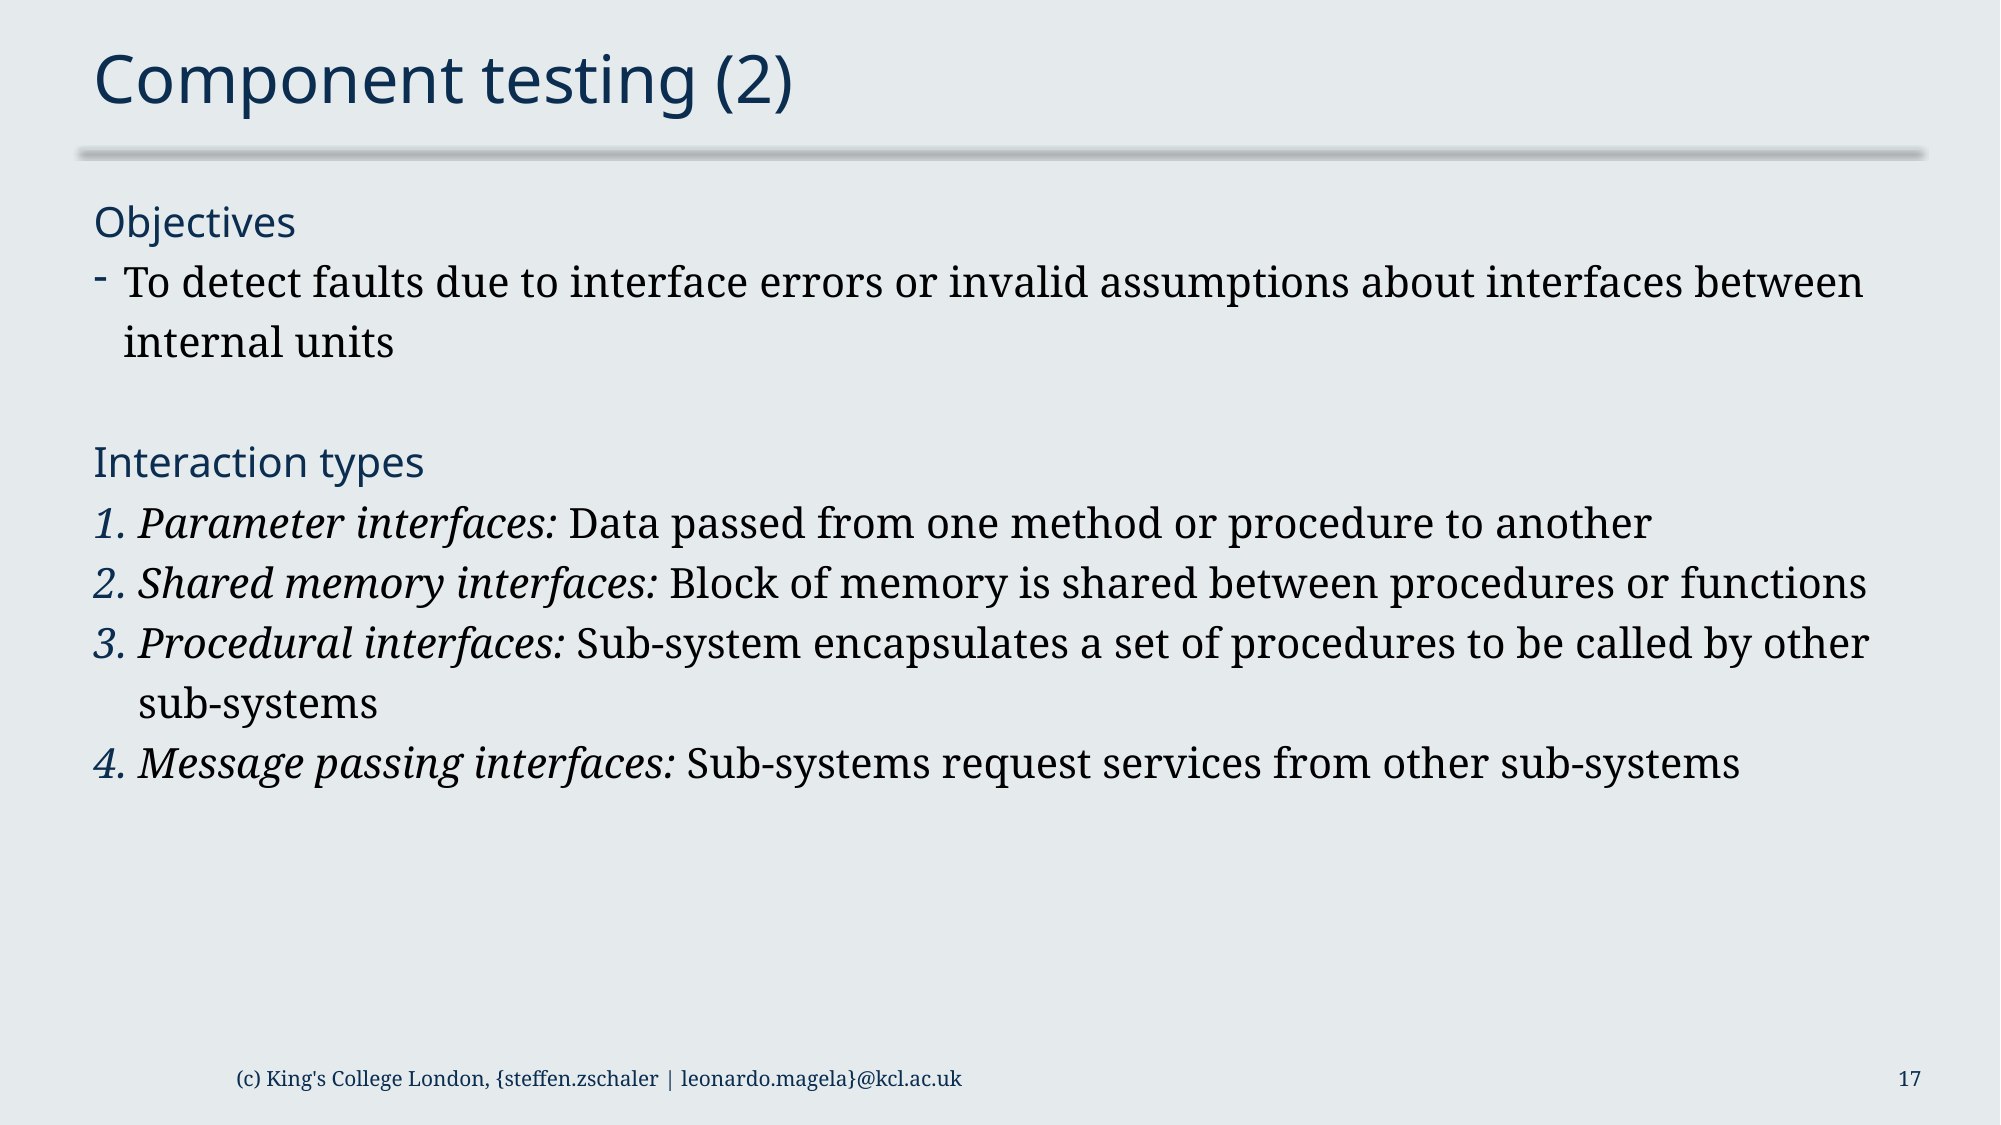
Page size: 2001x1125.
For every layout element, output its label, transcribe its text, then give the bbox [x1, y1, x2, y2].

slide_number 17 [1763, 1065, 1922, 1125]
footer (c) King's College London, {steffen.zschaler | leonardo.magela}@kcl.ac.uk [236, 1065, 1763, 1125]
list Objectives To detect faults due to interface errors or invalid assumptions about interfaces between internal units Interaction types Parameter interfaces: Data passed from one method or procedure to another Shared memory interfaces: Block of memory is shared between procedures or functions Procedural interfaces: Sub-system encapsulates a set of procedures to be called by other sub-systems Message passing interfaces: Sub-systems request services from other sub-systems [78, 178, 1922, 976]
title Component testing (2) [78, 29, 1922, 148]
